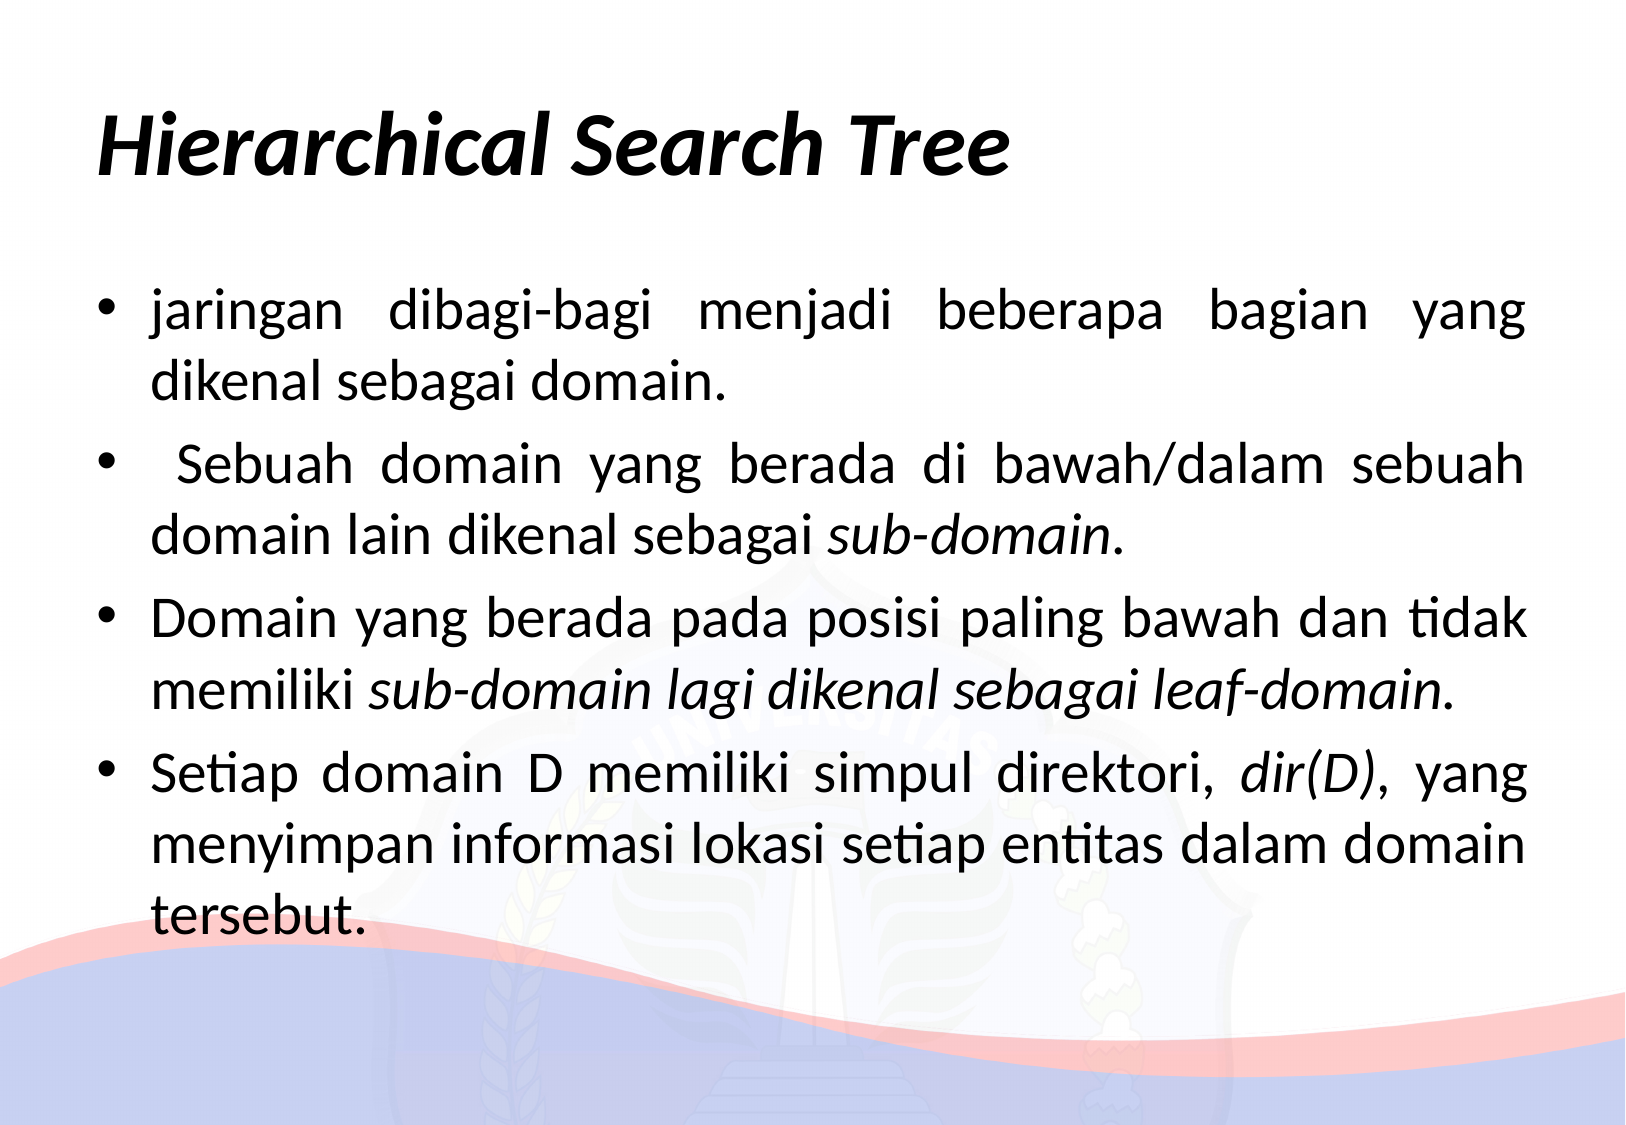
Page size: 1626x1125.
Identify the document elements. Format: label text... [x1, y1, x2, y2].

picture [0, 0, 1626, 1125]
title Hierarchical Search Tree [81, 45, 1544, 233]
list jaringan dibagi-bagi menjadi beberapa bagian yang dikenal sebagai domain. Sebuah domain yang berada di bawah/dalam sebuah domain lain dikenal sebagai sub-domain. Domain yang berada pada posisi paling bawah dan tidak memiliki sub-domain lagi dikenal sebagai leaf-domain. Setiap domain D memiliki simpul direktori, dir(D), yang menyimpan informasi lokasi setiap entitas dalam domain tersebut. [81, 262, 1544, 1005]
